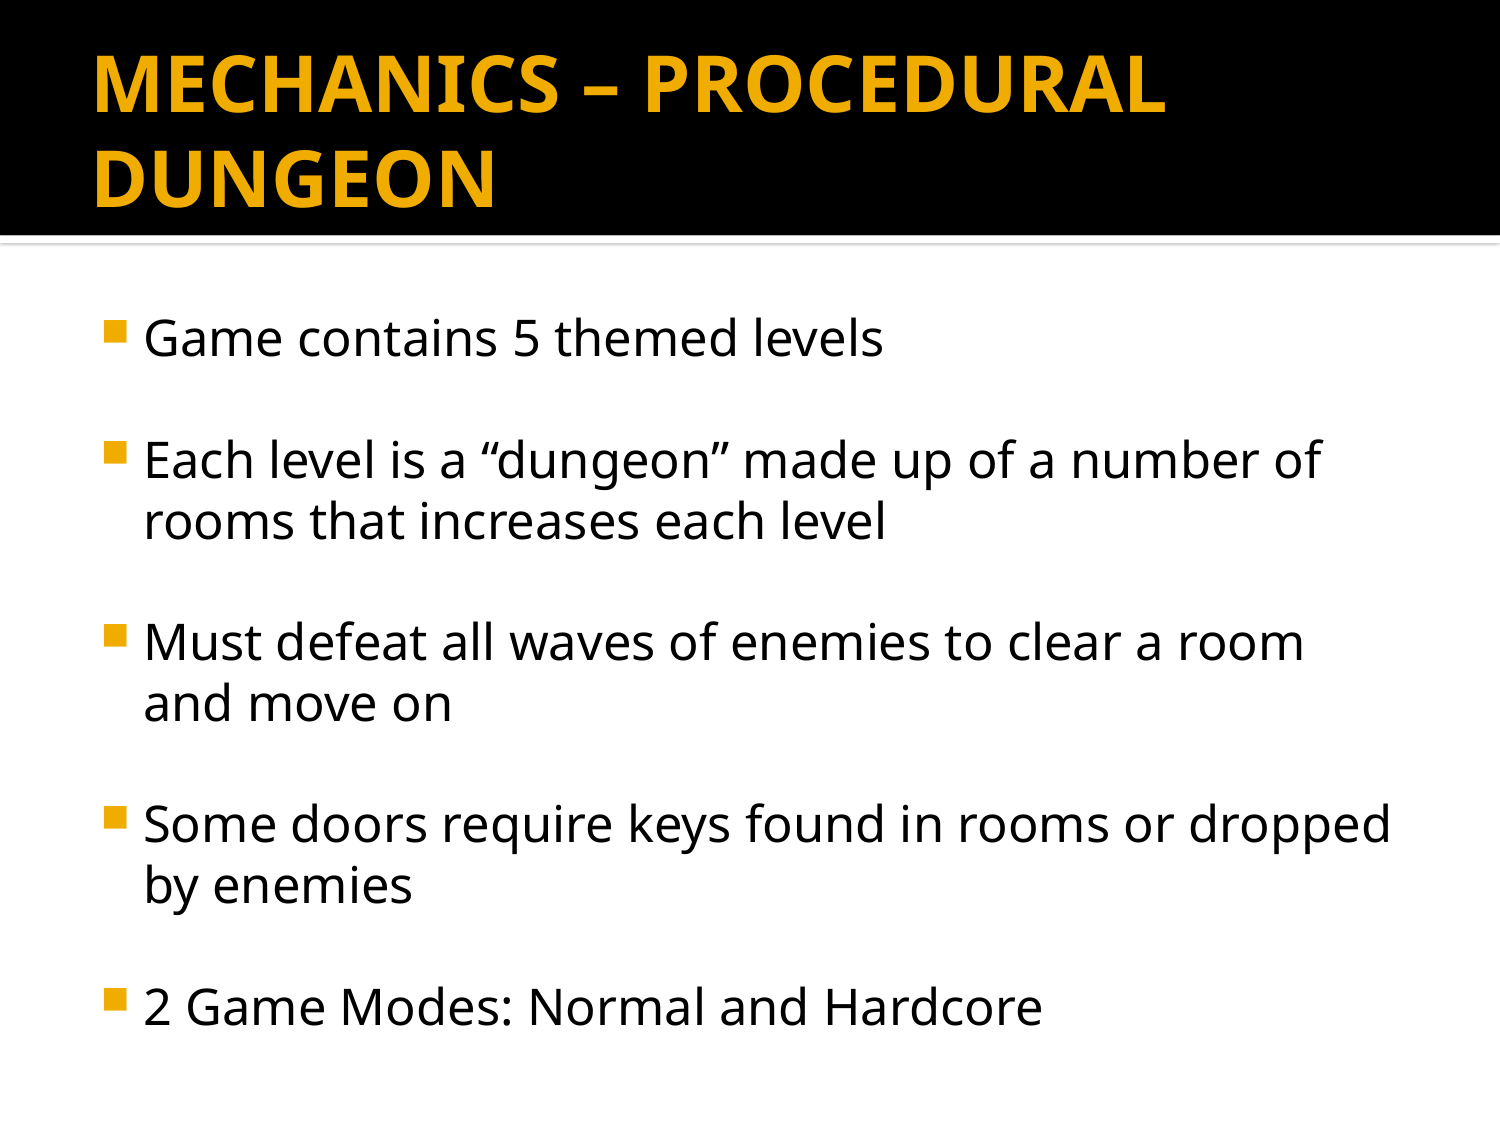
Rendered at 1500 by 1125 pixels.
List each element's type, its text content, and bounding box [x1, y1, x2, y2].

title MECHANICS – PROCEDURAL DUNGEON [75, 25, 1425, 231]
list Game contains 5 themed levels Each level is a “dungeon” made up of a number of rooms that increases each level Must defeat all waves of enemies to clear a room and move on Some doors require keys found in rooms or dropped by enemies 2 Game Modes: Normal and Hardcore [75, 291, 1425, 1050]
